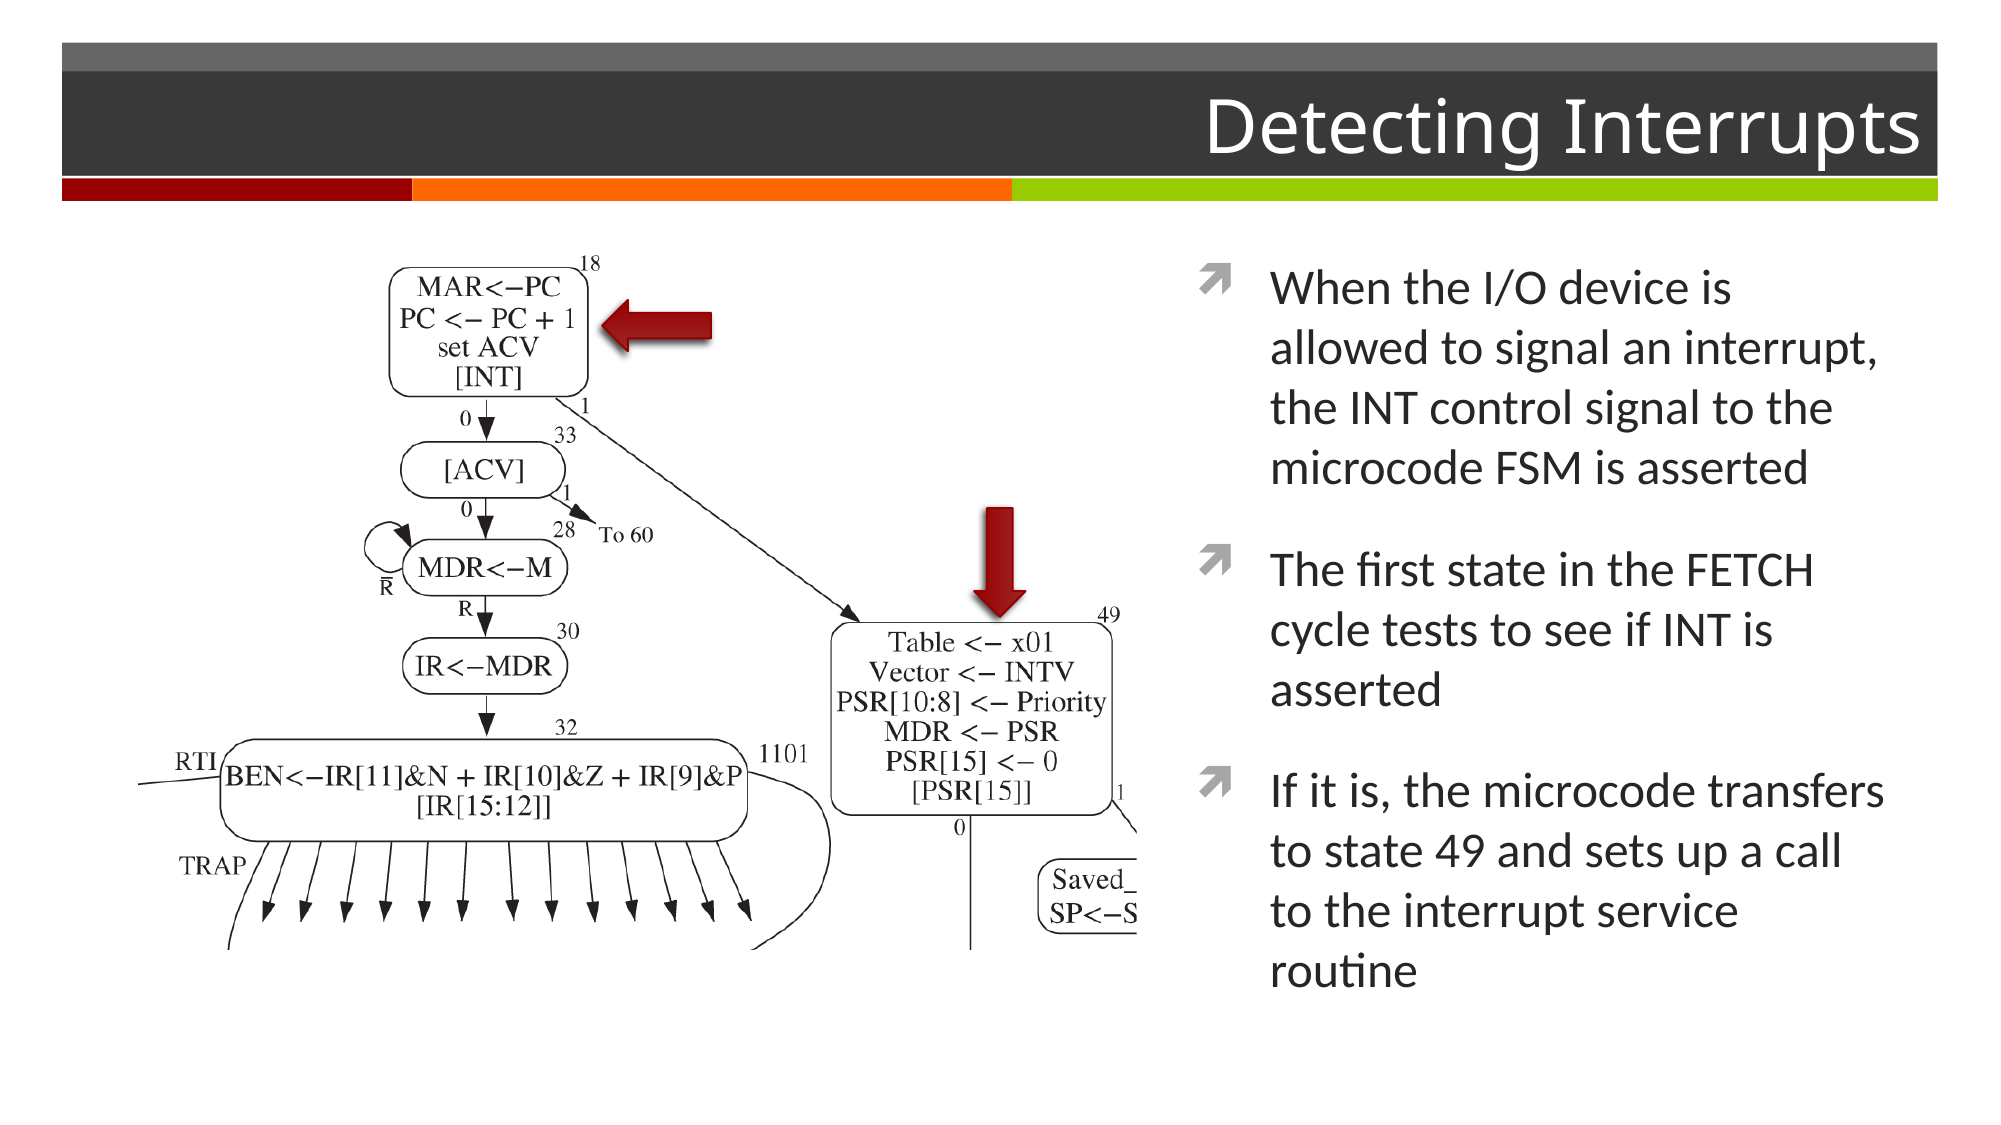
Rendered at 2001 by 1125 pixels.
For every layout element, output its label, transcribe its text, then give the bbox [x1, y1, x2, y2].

picture [137, 246, 1138, 951]
title Detecting Interrupts [62, 71, 1938, 176]
list When the I/O device is allowed to signal an interrupt, the INT control signal to the microcode FSM is asserted The first state in the FETCH cycle tests to see if INT is asserted If it is, the microcode transfers to state 49 and sets up a call to the interrupt service routine [1180, 246, 1911, 1090]
